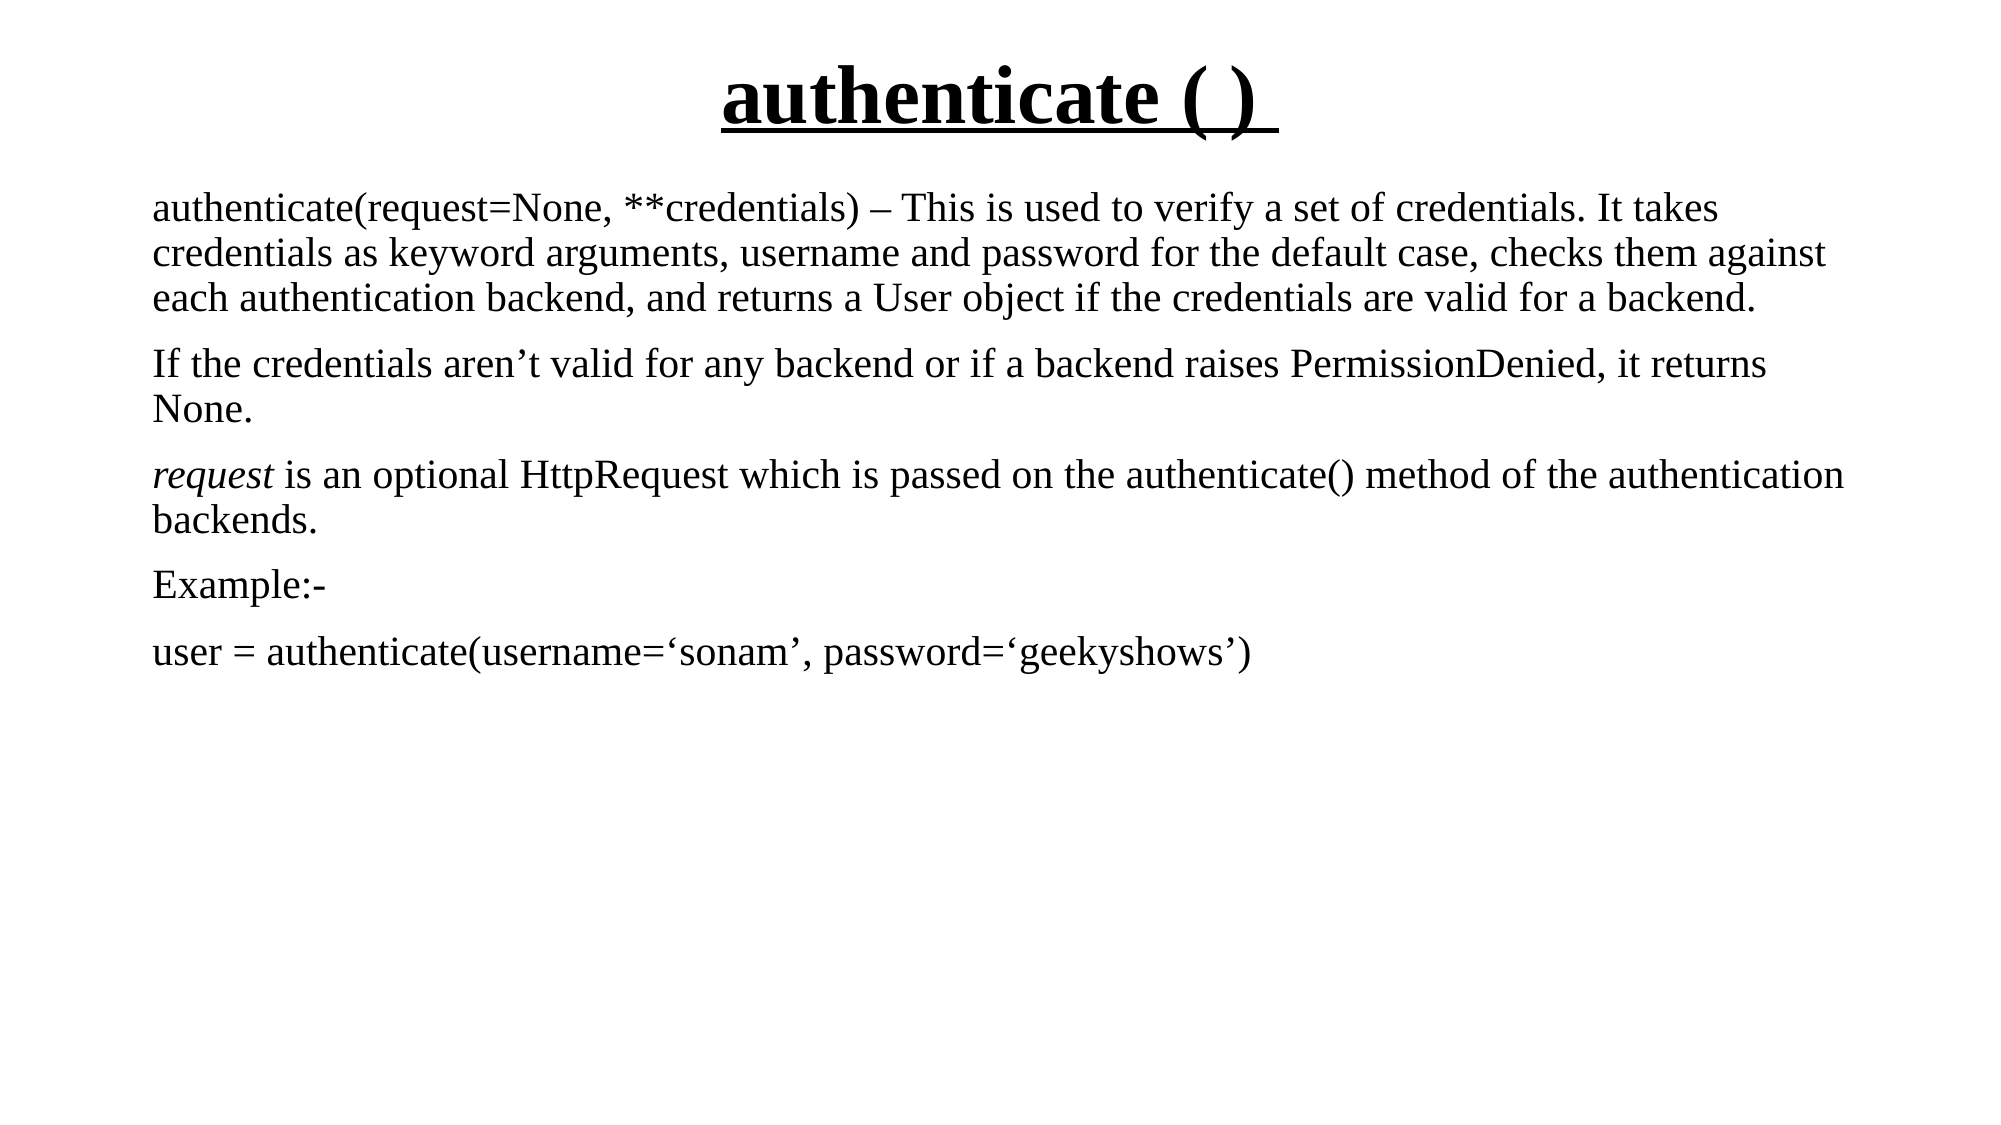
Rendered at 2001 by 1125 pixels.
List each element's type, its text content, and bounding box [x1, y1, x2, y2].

list authenticate(request=None, **credentials) – This is used to verify a set of credentials. It takes credentials as keyword arguments, username and password for the default case, checks them against each authentication backend, and returns a User object if the credentials are valid for a backend. If the credentials aren’t valid for any backend or if a backend raises PermissionDenied, it returns None. request is an optional HttpRequest which is passed on the authenticate() method of the authentication backends. Example:- user = authenticate(username=‘sonam’, password=‘geekyshows’) [137, 177, 1863, 1106]
title authenticate ( ) [137, 19, 1863, 174]
